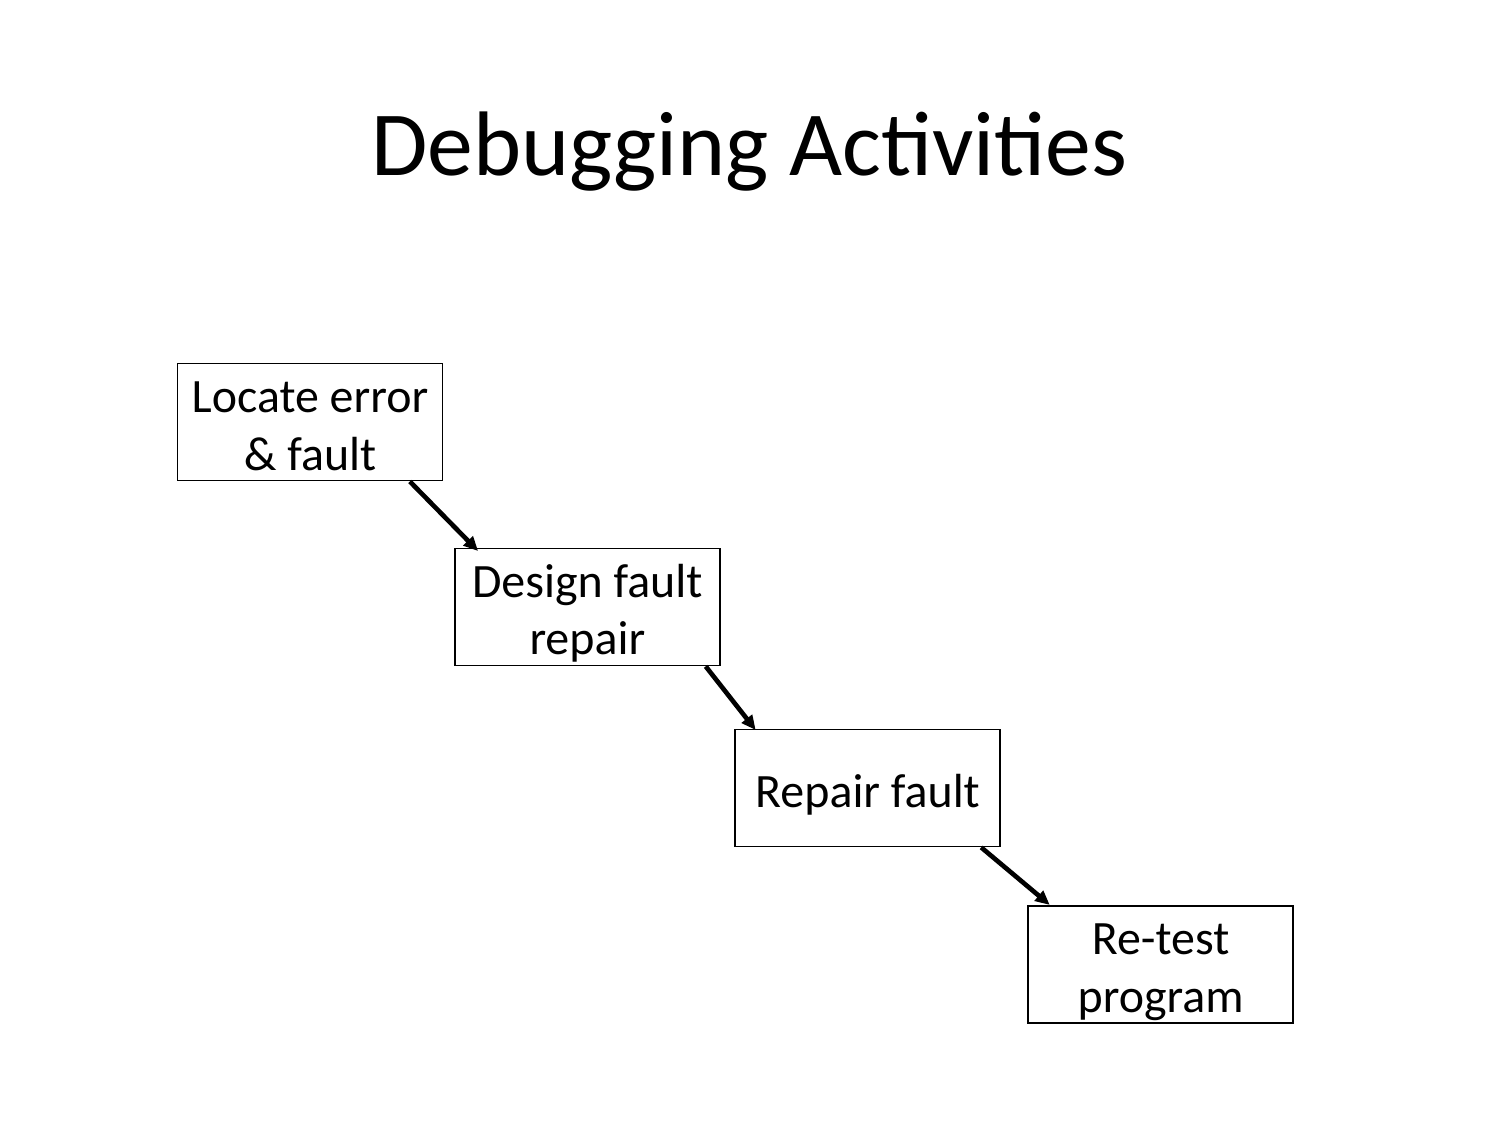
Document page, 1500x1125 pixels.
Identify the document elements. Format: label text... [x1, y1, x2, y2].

text_box [409, 481, 478, 551]
text_box Design fault repair [454, 548, 721, 666]
text_box Locate error & fault [177, 363, 443, 481]
text_box [705, 666, 756, 730]
text_box Repair fault [735, 729, 1001, 847]
text_box Re-test program [1028, 906, 1294, 1024]
text_box [981, 847, 1050, 905]
title Debugging Activities [75, 45, 1425, 233]
